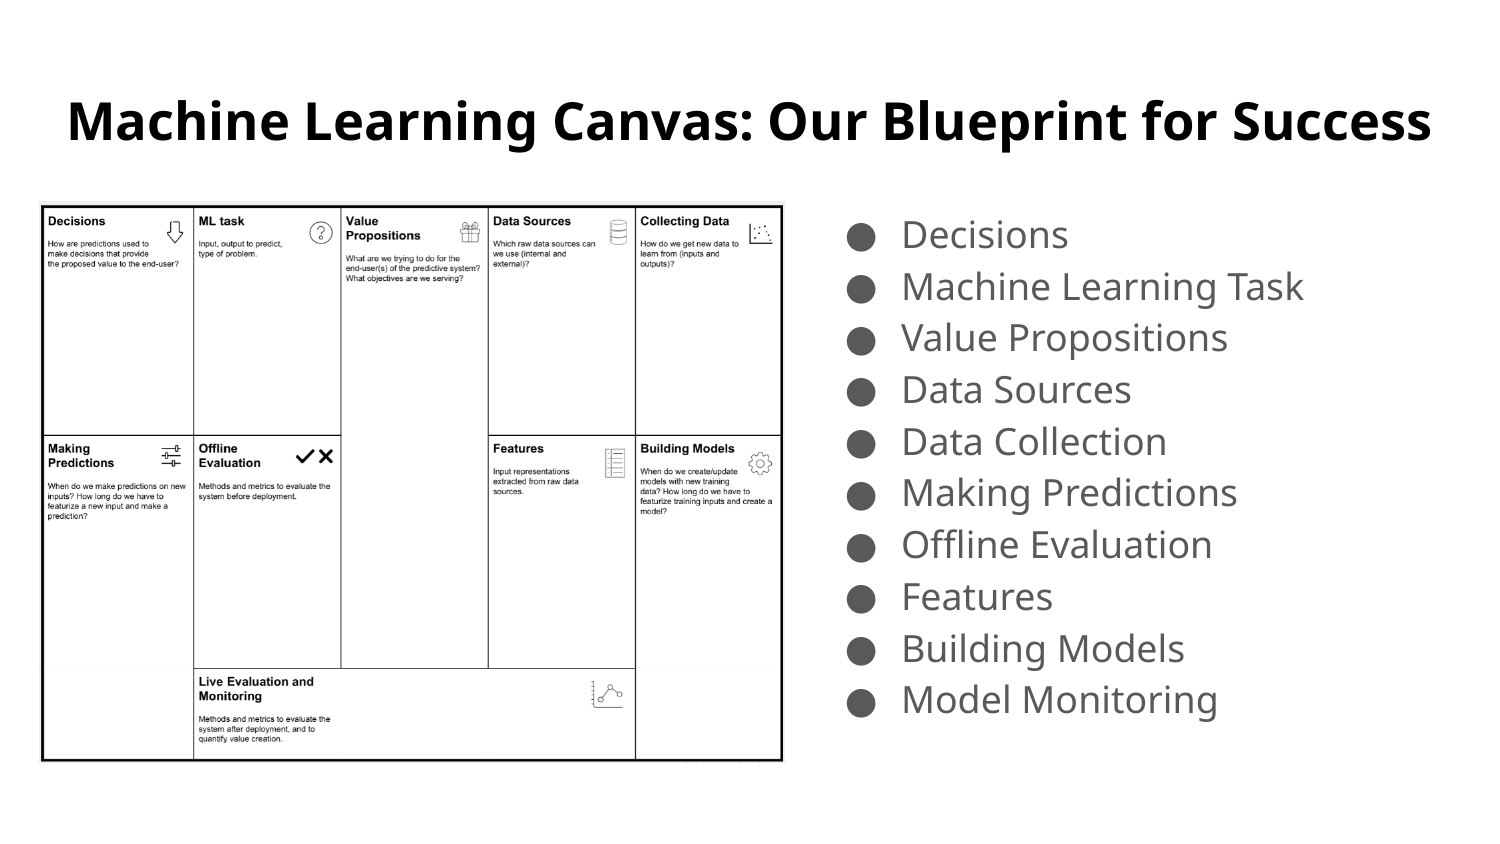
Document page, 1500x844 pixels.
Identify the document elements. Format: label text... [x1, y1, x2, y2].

title Machine Learning Canvas: Our Blueprint for Success [51, 72, 1449, 167]
picture [39, 201, 785, 763]
list Decisions Machine Learning Task Value Propositions Data Sources Data Collection Making Predictions Offline Evaluation Features Building Models Model Monitoring [811, 189, 1449, 750]
